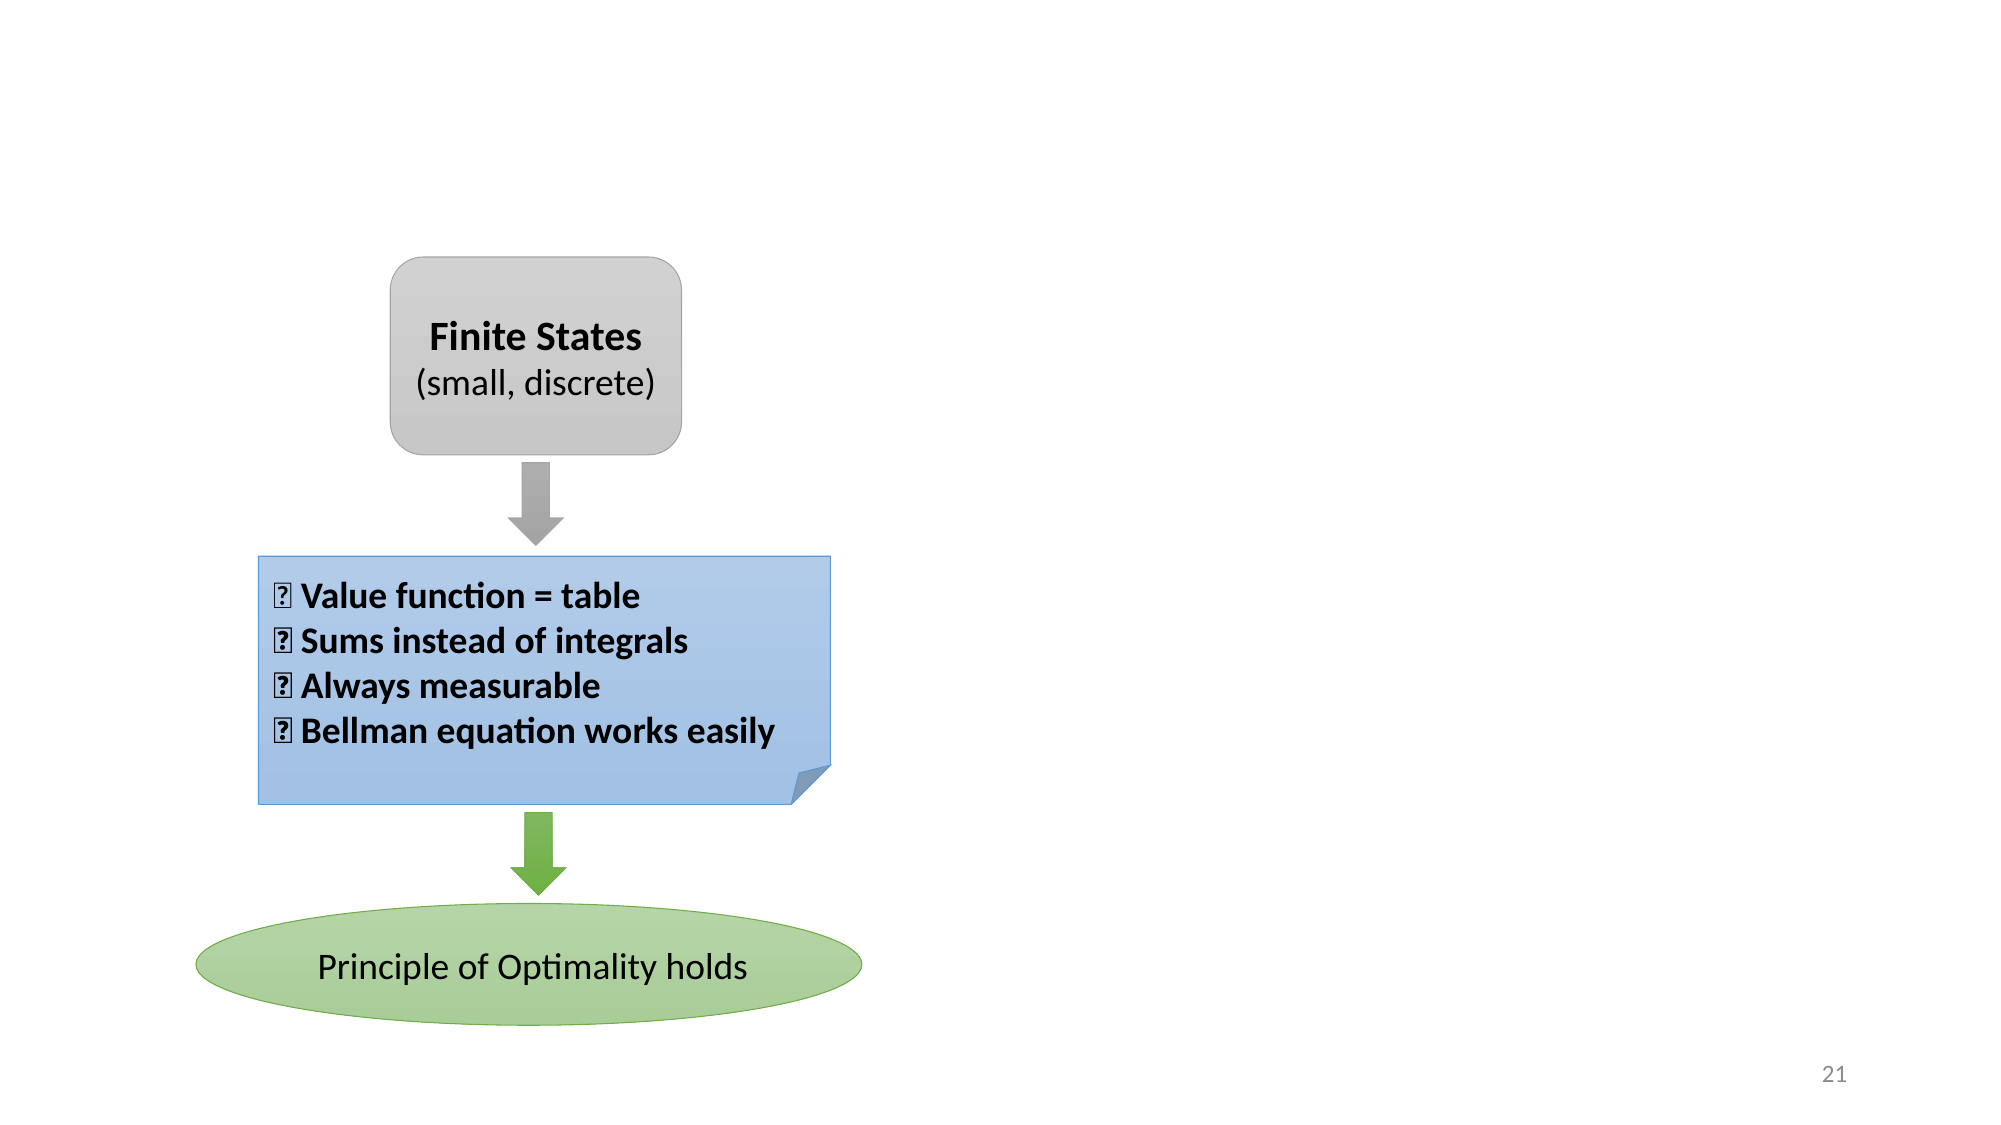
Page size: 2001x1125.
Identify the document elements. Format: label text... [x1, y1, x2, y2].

text_box Finite States (small, discrete) [389, 256, 683, 456]
text_box [510, 812, 567, 896]
text_box ✅ Value function = table ✅ Sums instead of integrals ✅ Always measurable ✅ Bellman equation works easily [257, 555, 833, 805]
slide_number 21 [1412, 1042, 1863, 1103]
text_box Principle of Optimality holds [195, 902, 863, 1026]
text_box [507, 462, 565, 546]
